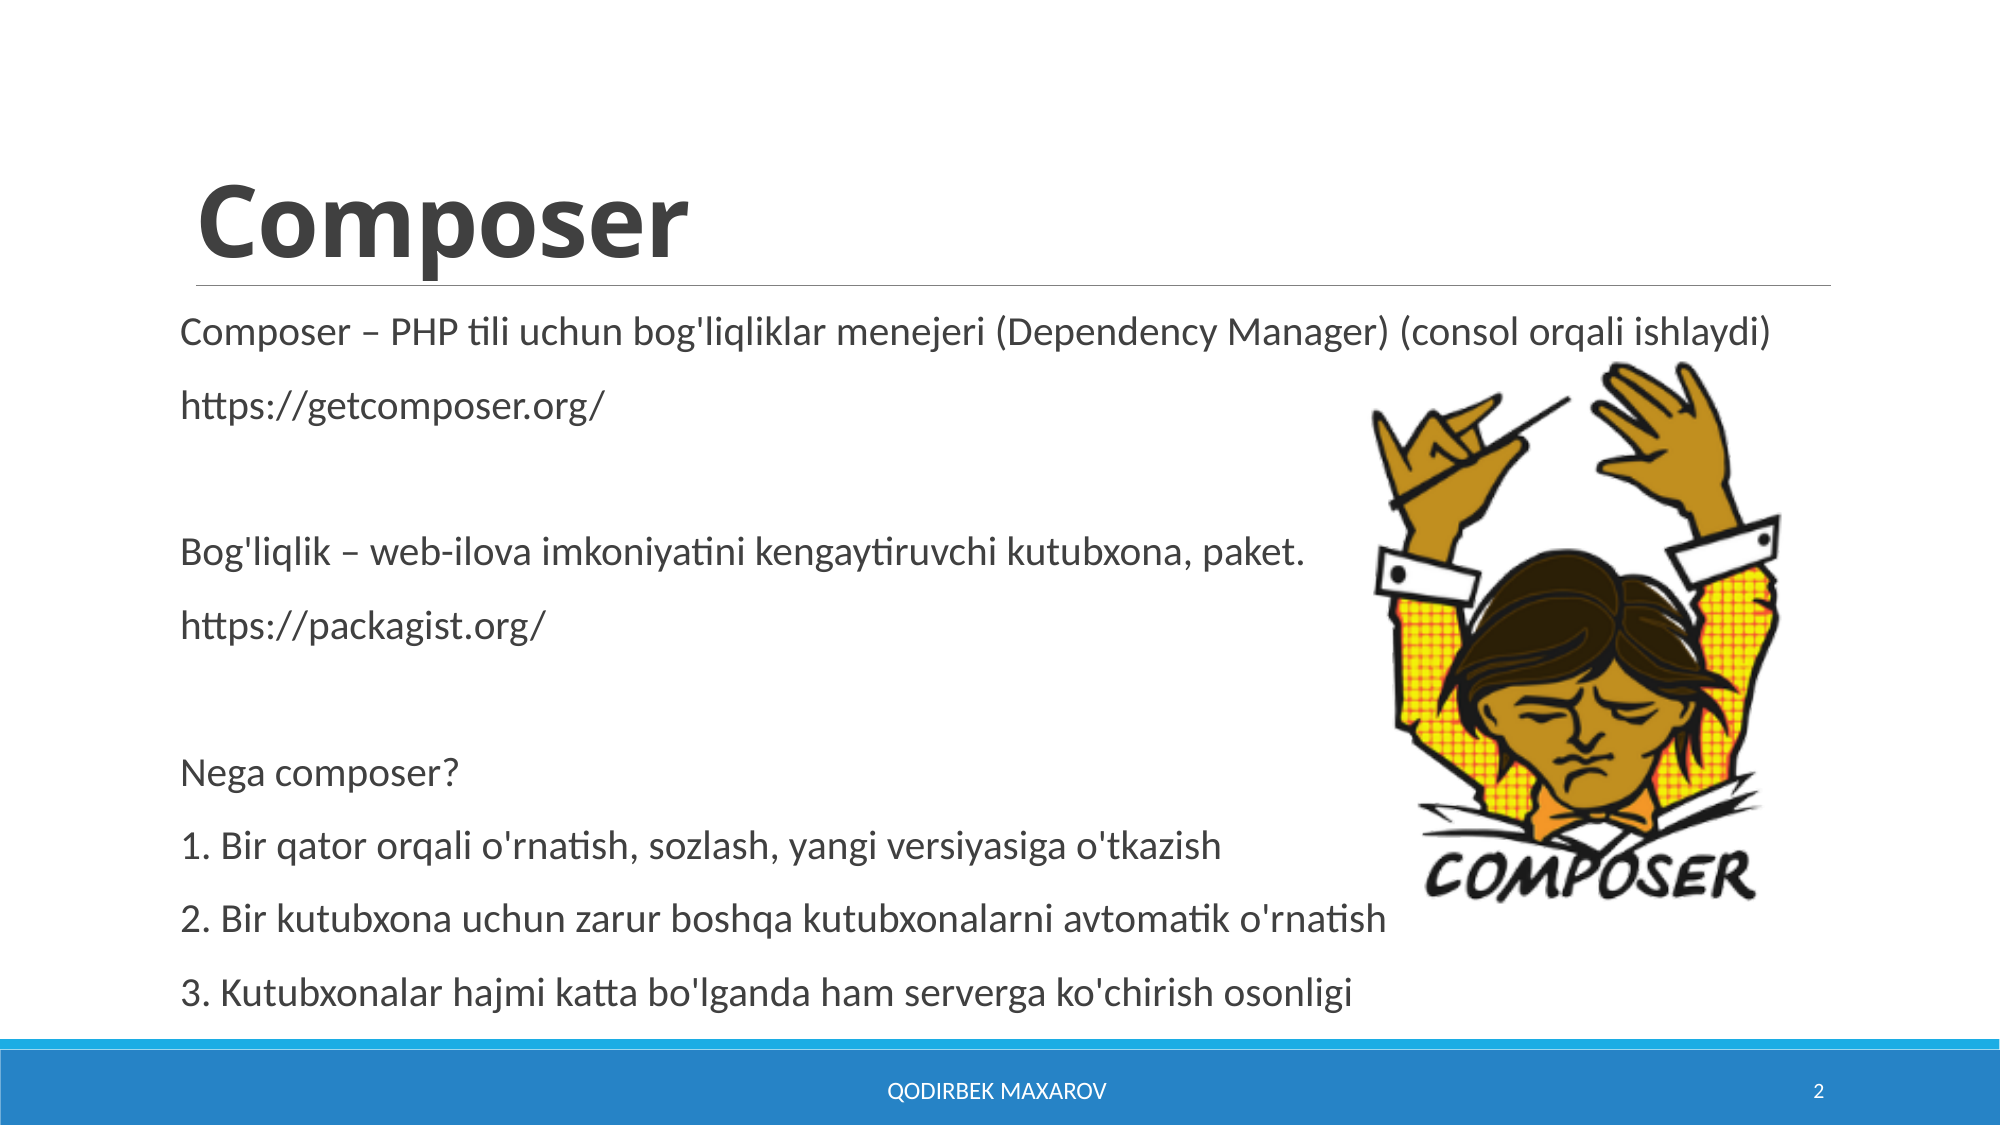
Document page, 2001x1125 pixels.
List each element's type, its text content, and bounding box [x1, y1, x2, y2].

slide_number 2 [1624, 1059, 1840, 1120]
footer Qodirbek Maxarov [604, 1059, 1396, 1120]
list Composer – PHP tili uchun bog'liqliklar menejeri (Dependency Manager) (consol orqali ishlaydi) https://getcomposer.org/ Bog'liqlik – web-ilova imkoniyatini kengaytiruvchi kutubxona, paket. https://packagist.org/ Nega composer? 1. Bir qator orqali o'rnatish, sozlash, yangi versiyasiga o'tkazish 2. Bir kutubxona uchun zarur boshqa kutubxonalarni avtomatik o'rnatish 3. Kutubxonalar hajmi katta bo'lganda ham serverga ko'chirish osonligi [180, 302, 1830, 1026]
picture [1352, 355, 1805, 910]
title Composer [180, 47, 1830, 285]
